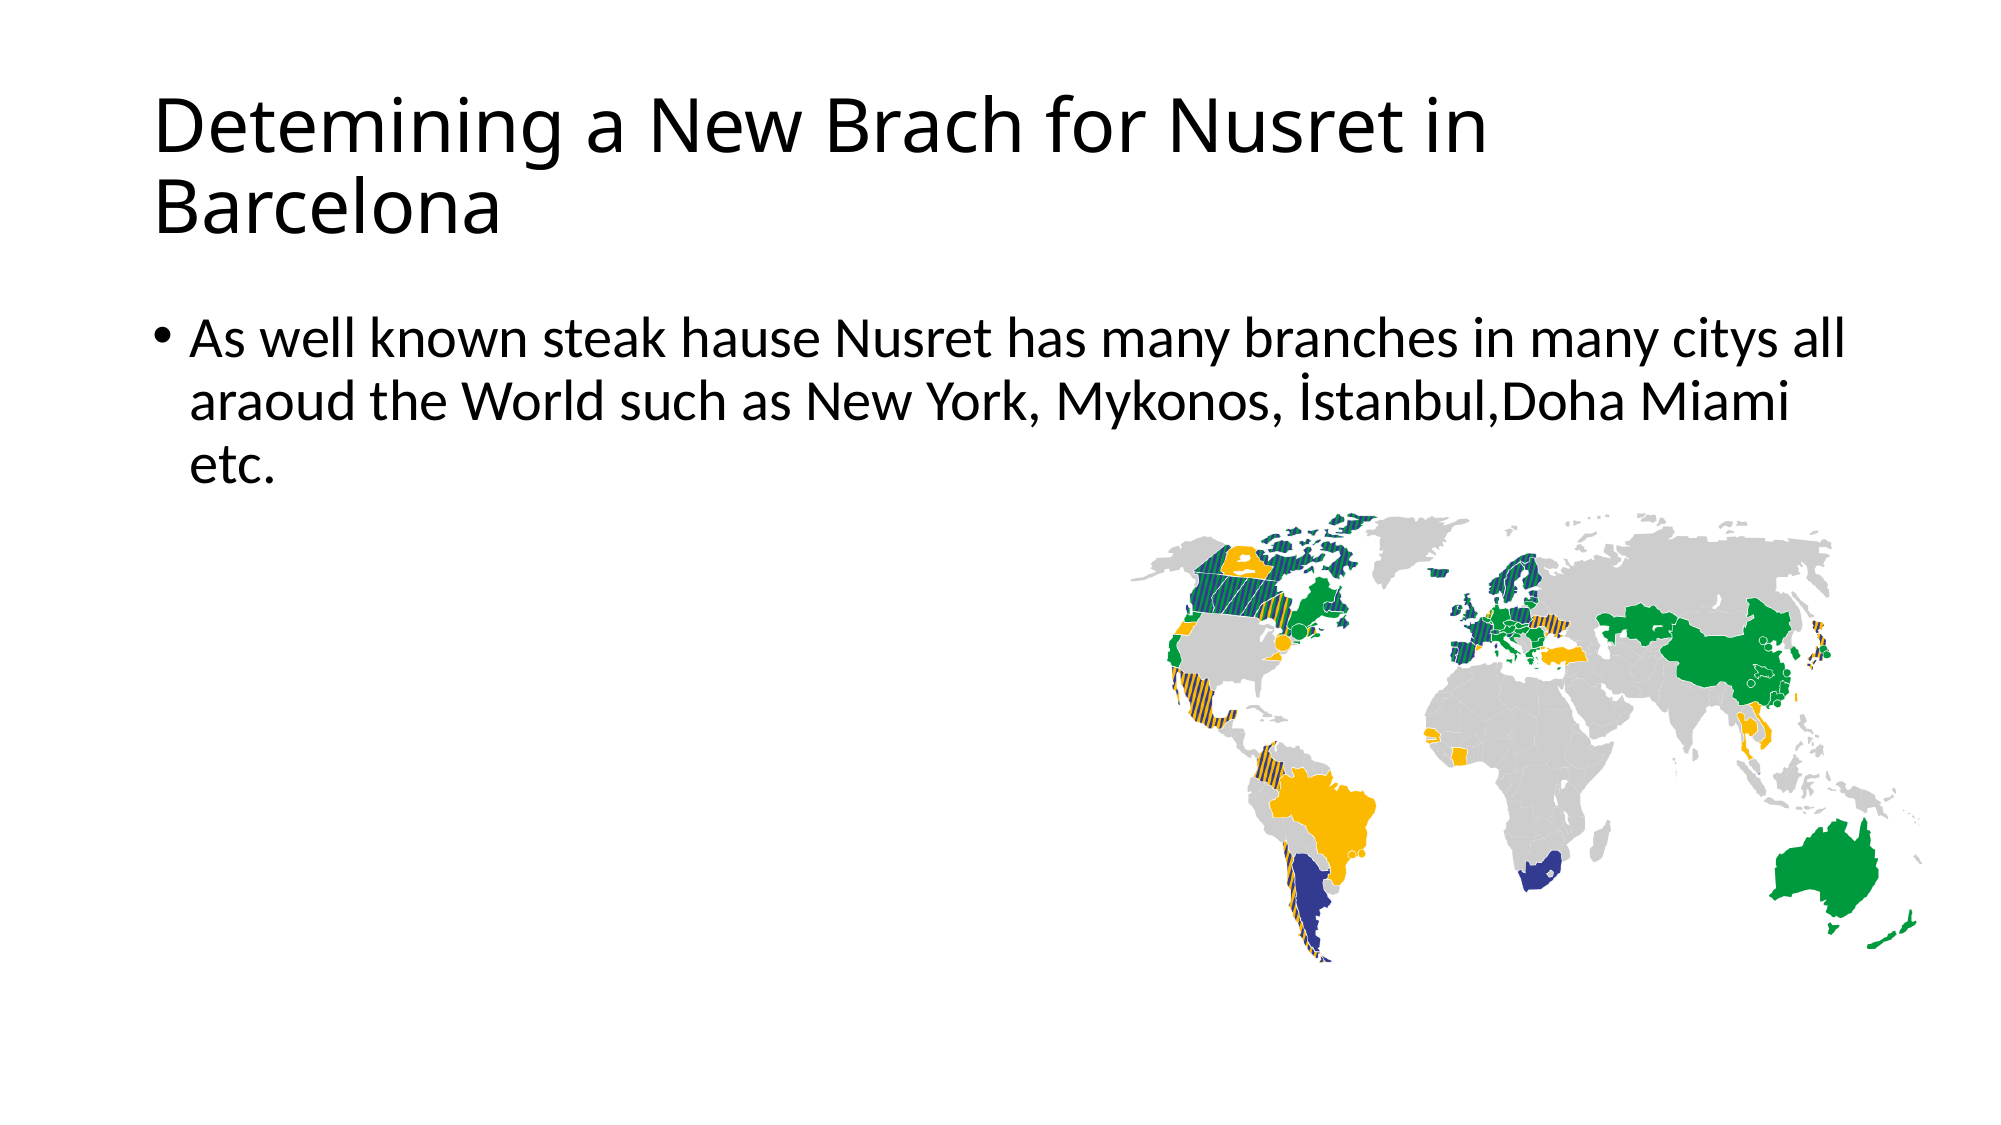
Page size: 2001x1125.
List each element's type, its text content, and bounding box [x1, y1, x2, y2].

picture [1109, 506, 1927, 985]
title Detemining a New Brach for Nusret in Barcelona [137, 59, 1863, 278]
list As well known steak hause Nusret has many branches in many citys all araoud the World such as New York, Mykonos, İstanbul,Doha Miami etc. [137, 299, 1863, 1014]
